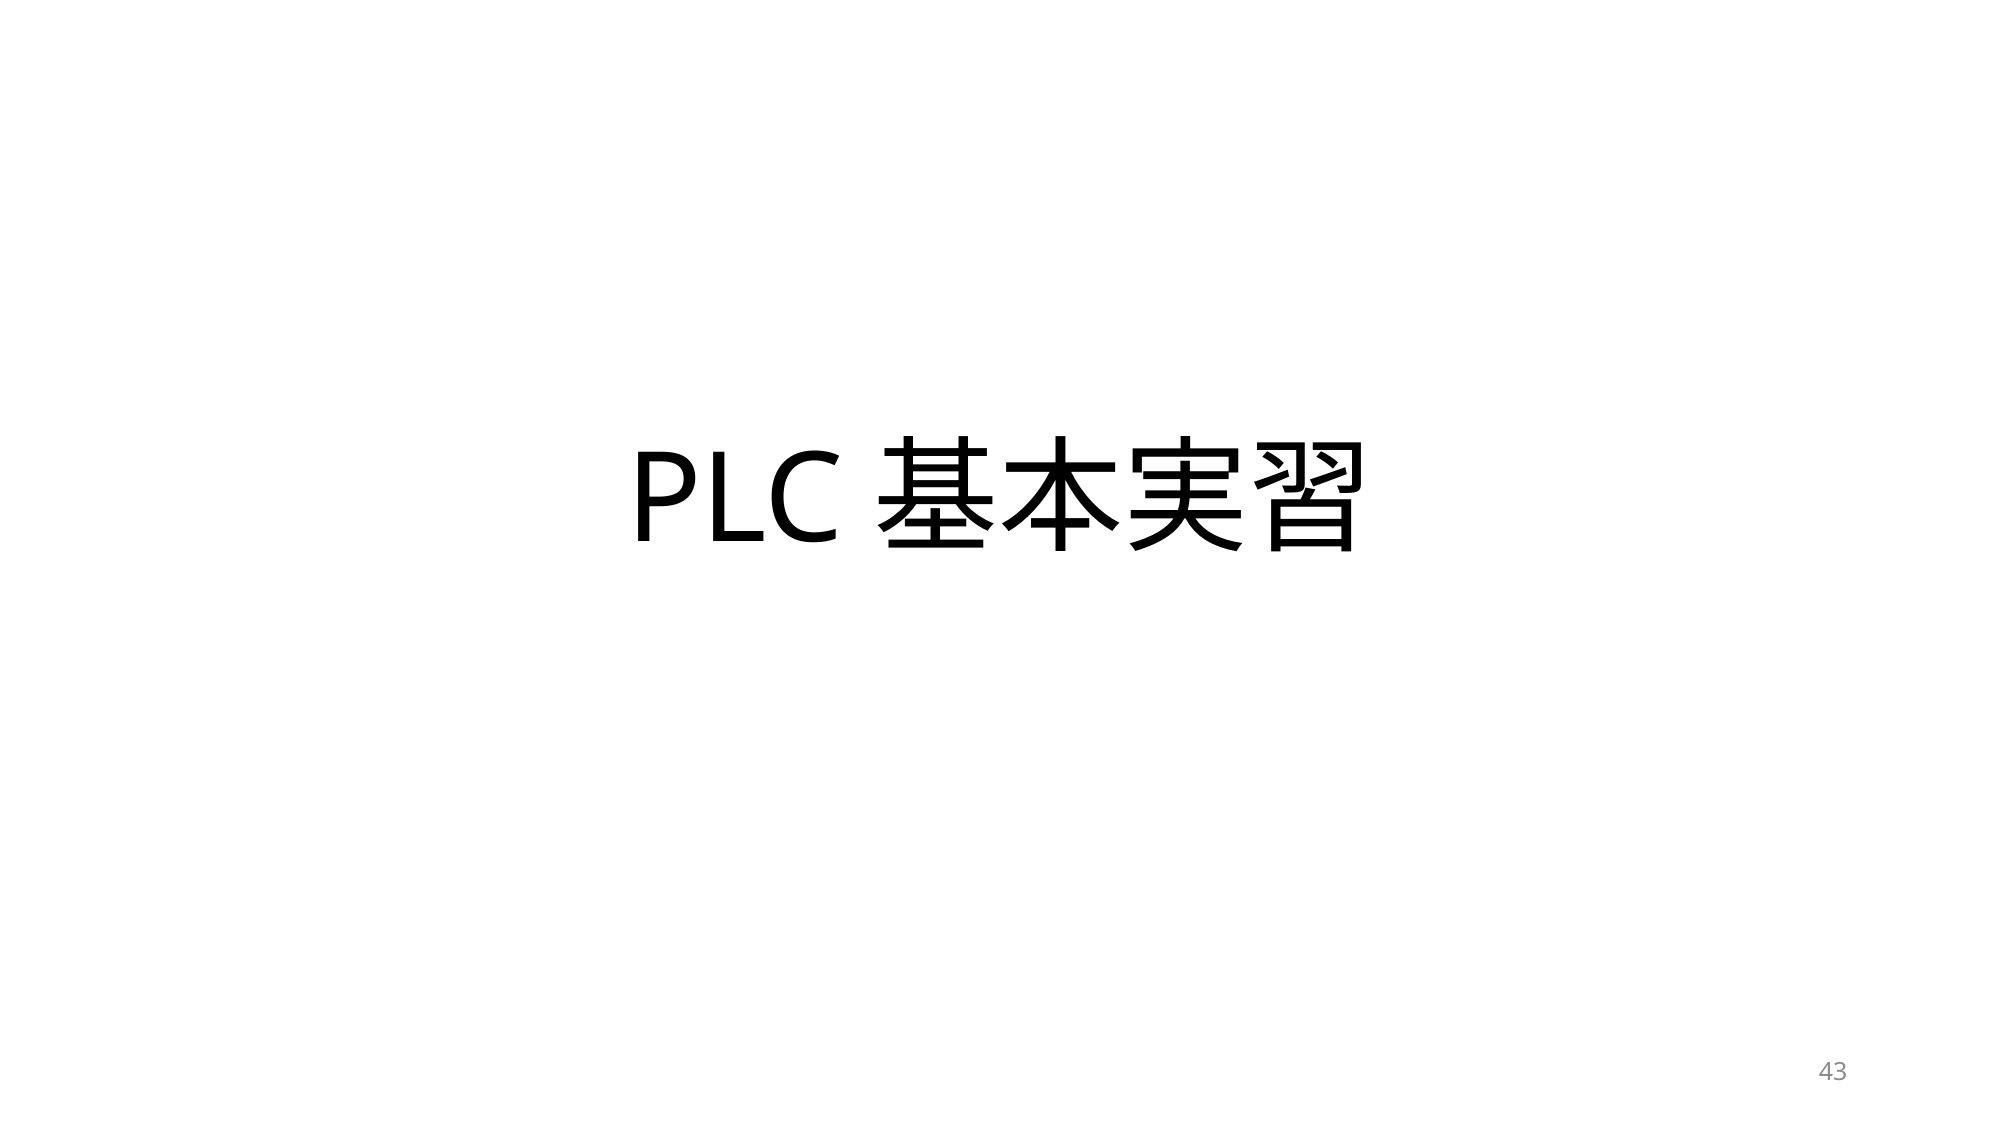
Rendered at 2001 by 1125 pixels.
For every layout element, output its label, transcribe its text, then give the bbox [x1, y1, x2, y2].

slide_number 43 [1412, 1042, 1863, 1103]
title PLC基本実習 [249, 184, 1750, 576]
